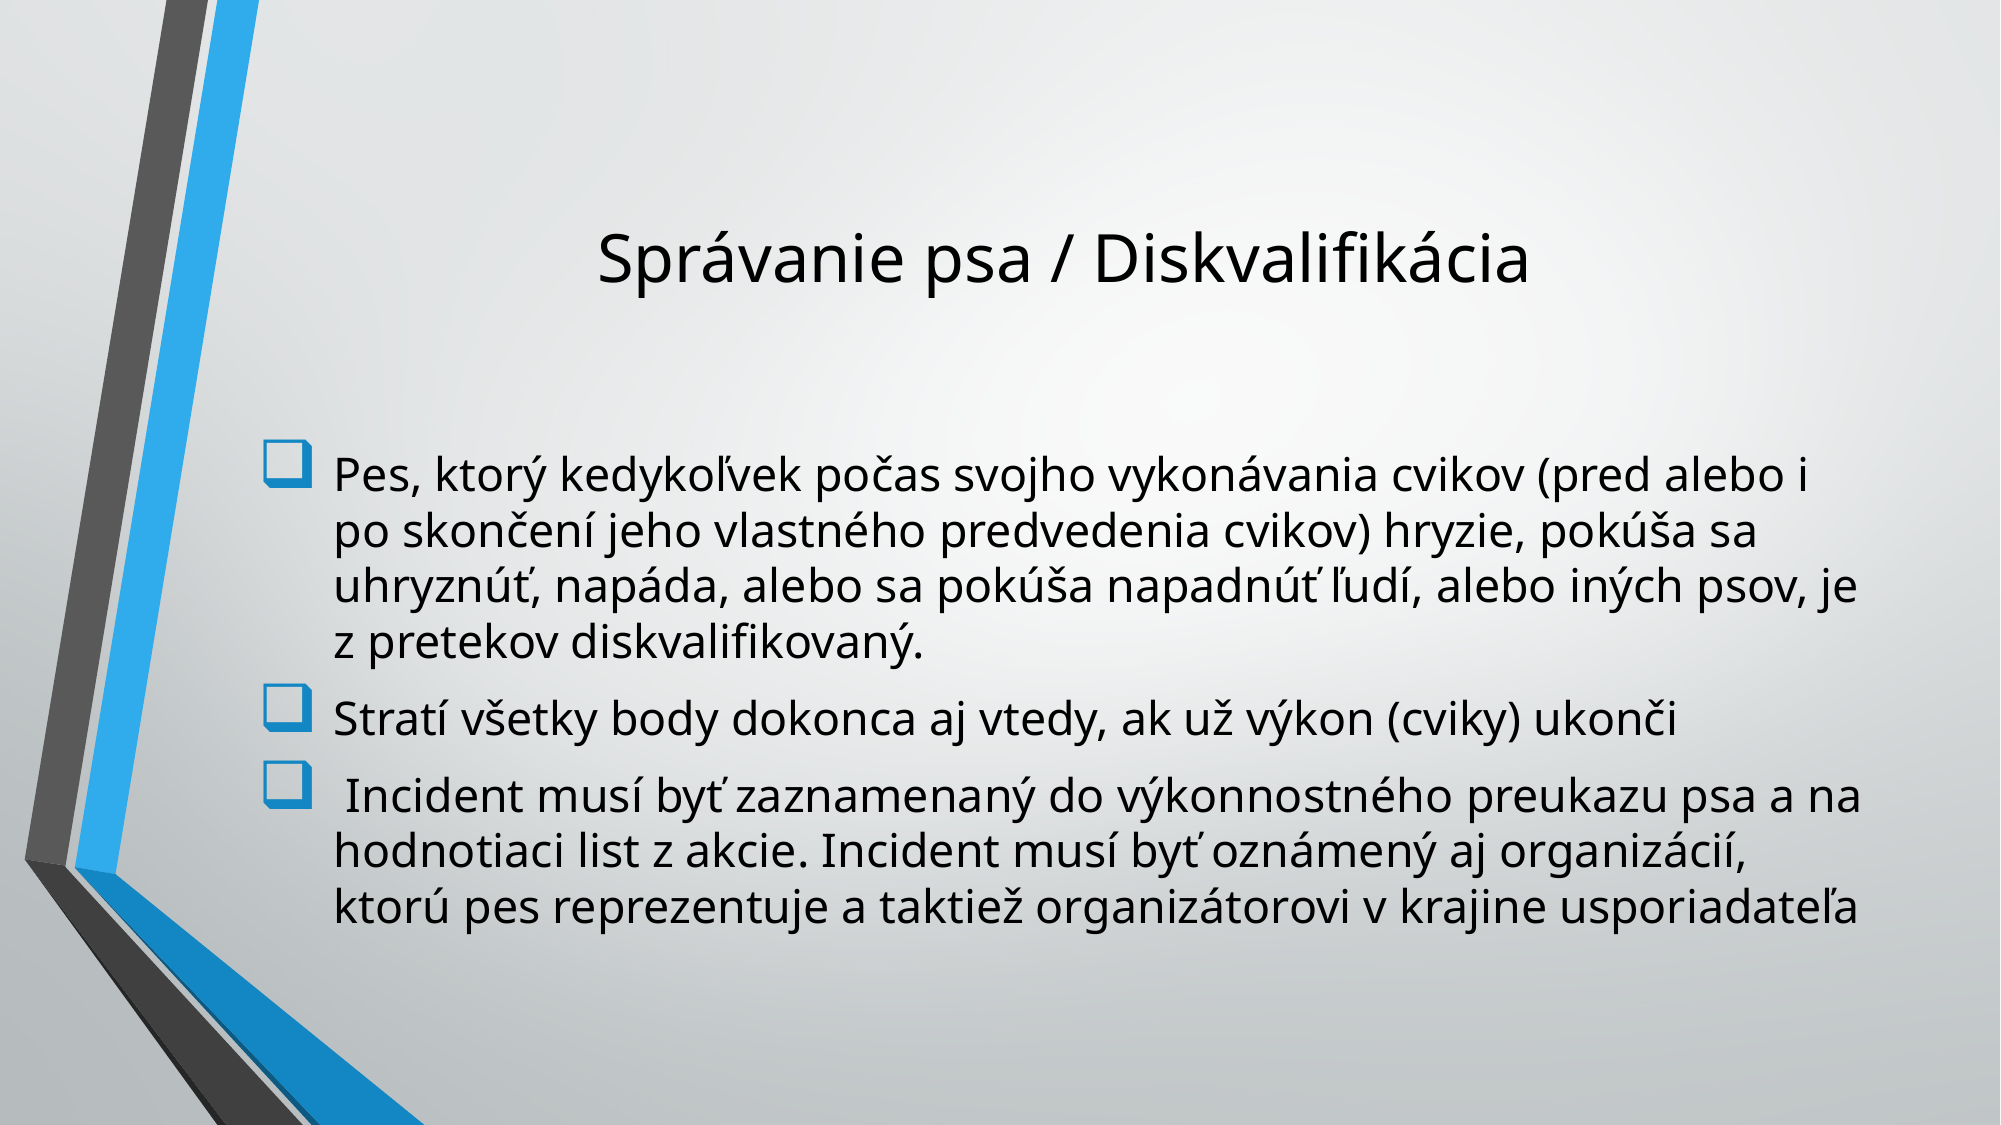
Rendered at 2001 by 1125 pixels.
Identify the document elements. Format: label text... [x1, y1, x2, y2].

list Pes, ktorý kedykoľvek počas svojho vykonávania cvikov (pred alebo i po skončení jeho vlastného predvedenia cvikov) hryzie, pokúša sa uhryznúť, napáda, alebo sa pokúša napadnúť ľudí, alebo iných psov, je z pretekov diskvalifikovaný. Stratí všetky body dokonca aj vtedy, ak už výkon (cviky) ukonči Incident musí byť zaznamenaný do výkonnostného preukazu psa a na hodnotiaci list z akcie. Incident musí byť oznámený aj organizácií, ktorú pes reprezentuje a taktiež organizátorovi v krajine usporiadateľa [243, 437, 1887, 950]
title Správanie psa / Diskvalifikácia [243, 112, 1887, 400]
